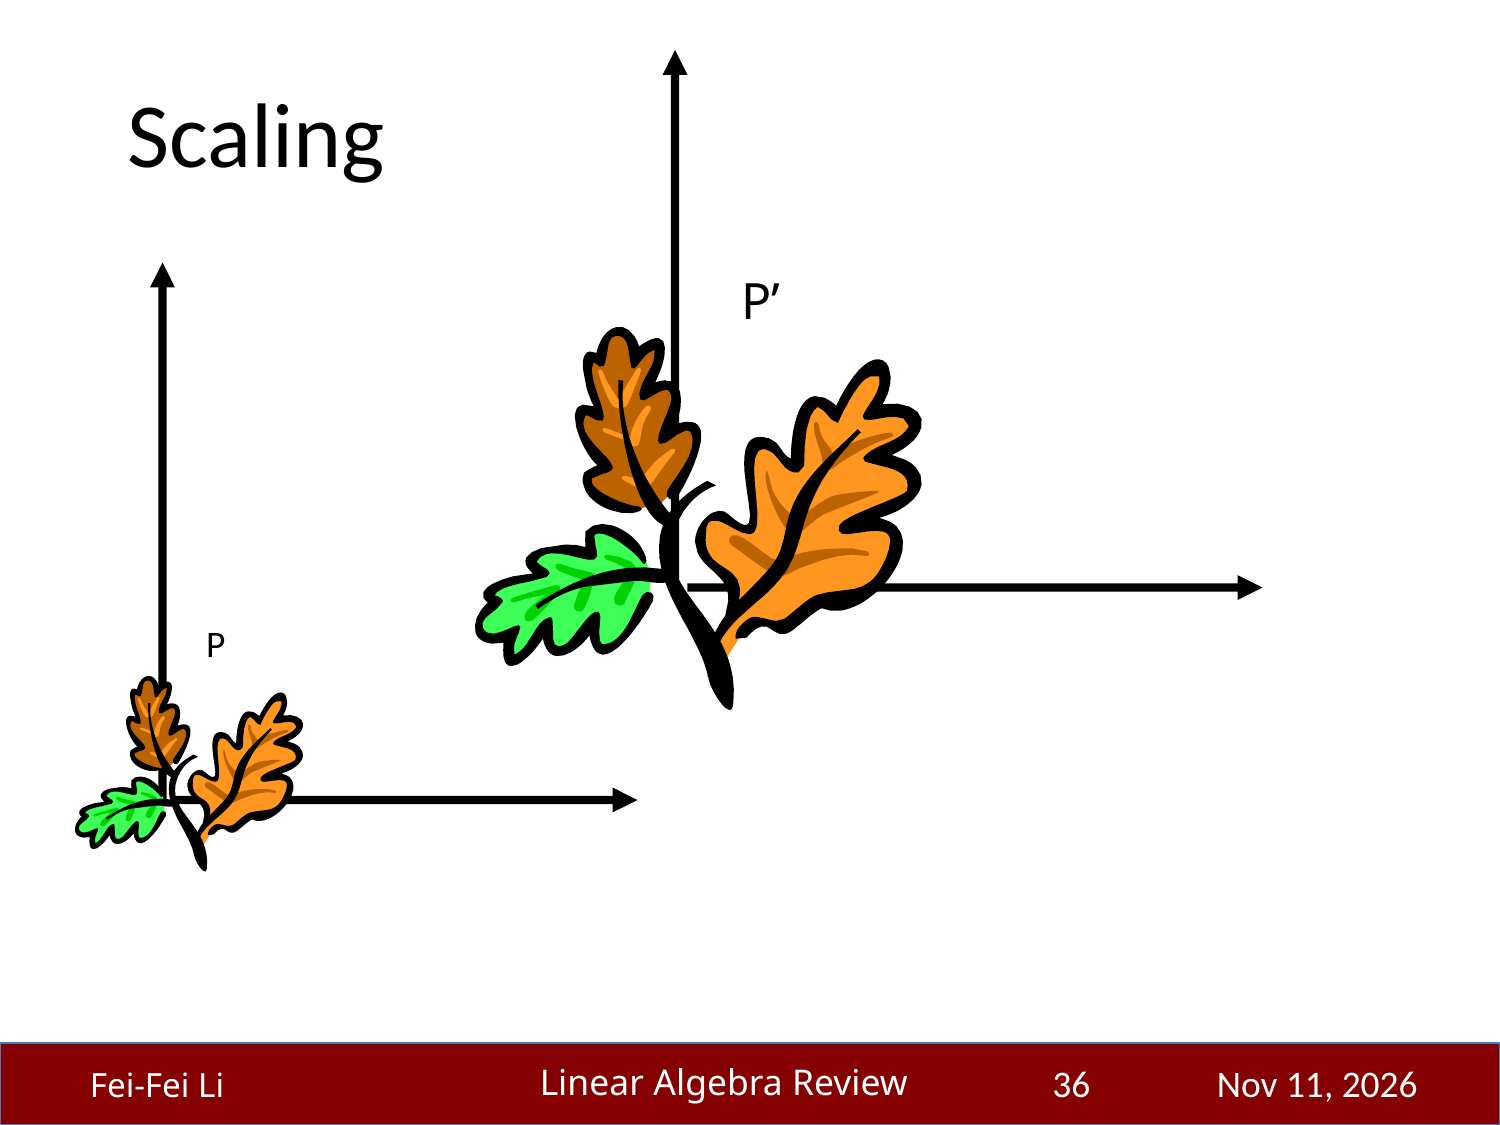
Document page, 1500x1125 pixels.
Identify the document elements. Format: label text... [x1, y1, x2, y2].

text_box [308, 793, 638, 807]
title Scaling [0, 37, 588, 225]
text_box P [191, 612, 241, 673]
text_box P’ [726, 262, 796, 323]
slide_number 36 [1037, 1052, 1203, 1113]
picture [474, 324, 926, 714]
text_box [156, 262, 169, 673]
text_box [668, 49, 682, 323]
picture [74, 674, 305, 874]
slide_number 11-Nov-15 [1203, 1052, 1463, 1113]
text_box [929, 581, 1263, 594]
